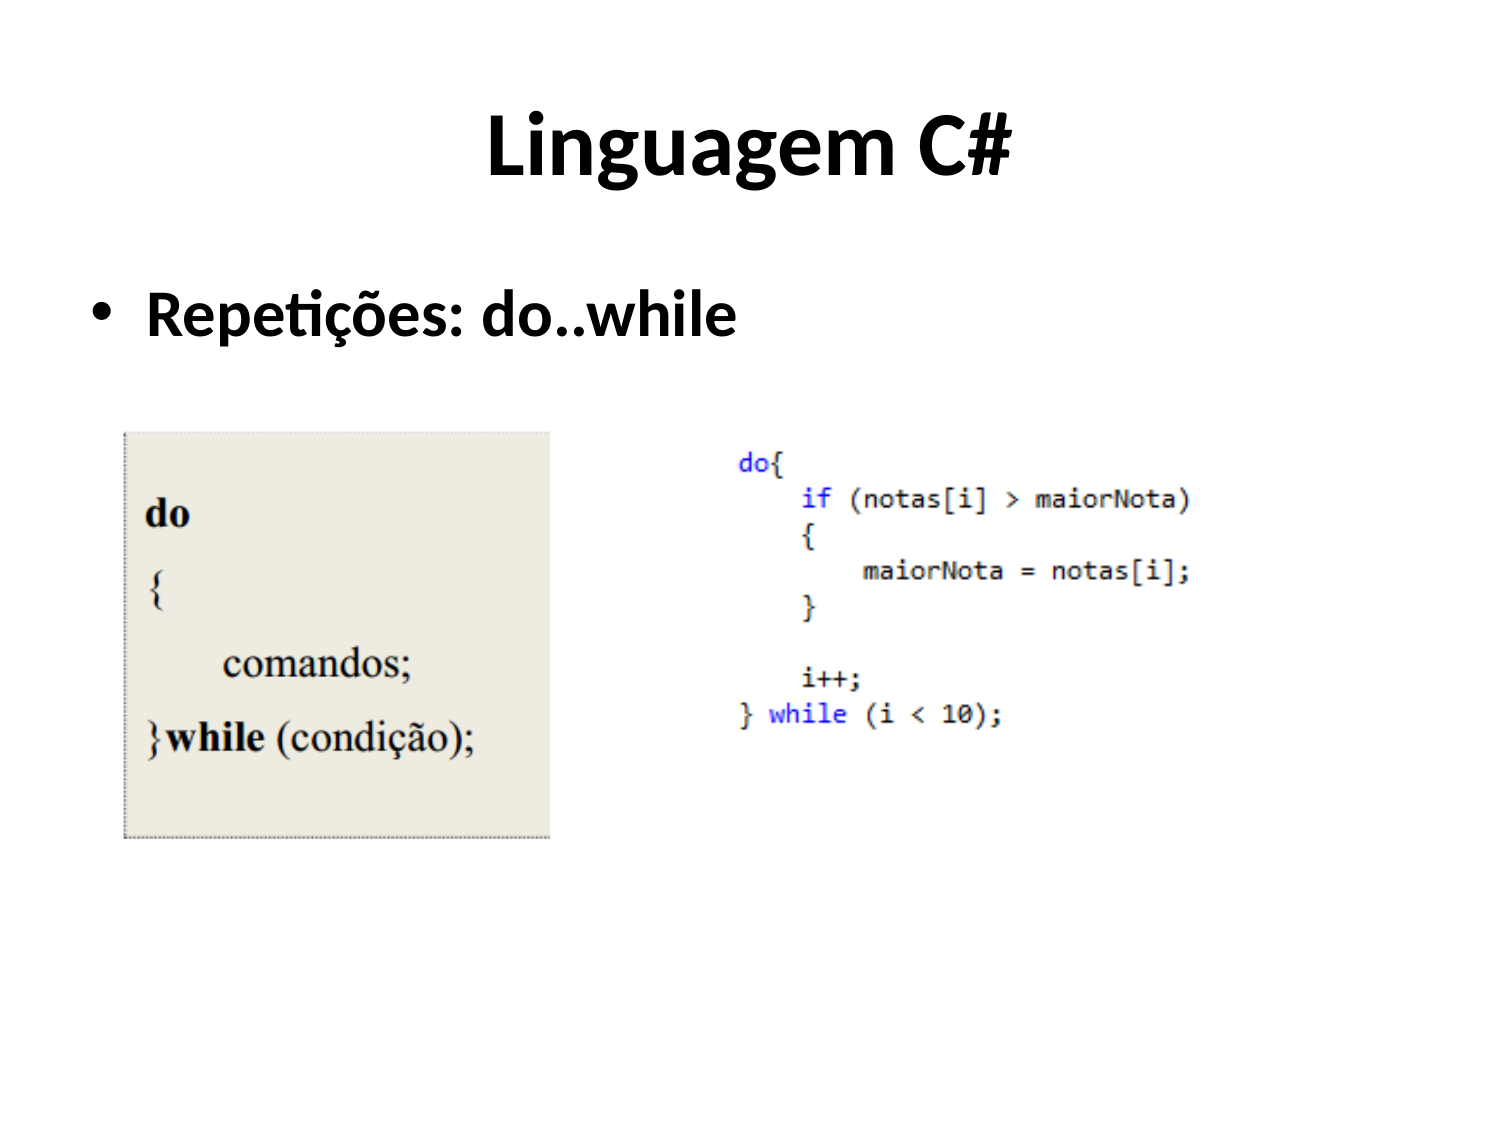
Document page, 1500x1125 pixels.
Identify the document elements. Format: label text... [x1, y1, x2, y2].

picture [111, 420, 550, 846]
title Linguagem C# [75, 45, 1425, 233]
list Repetições: do..while [75, 262, 1425, 409]
picture [714, 432, 1224, 757]
